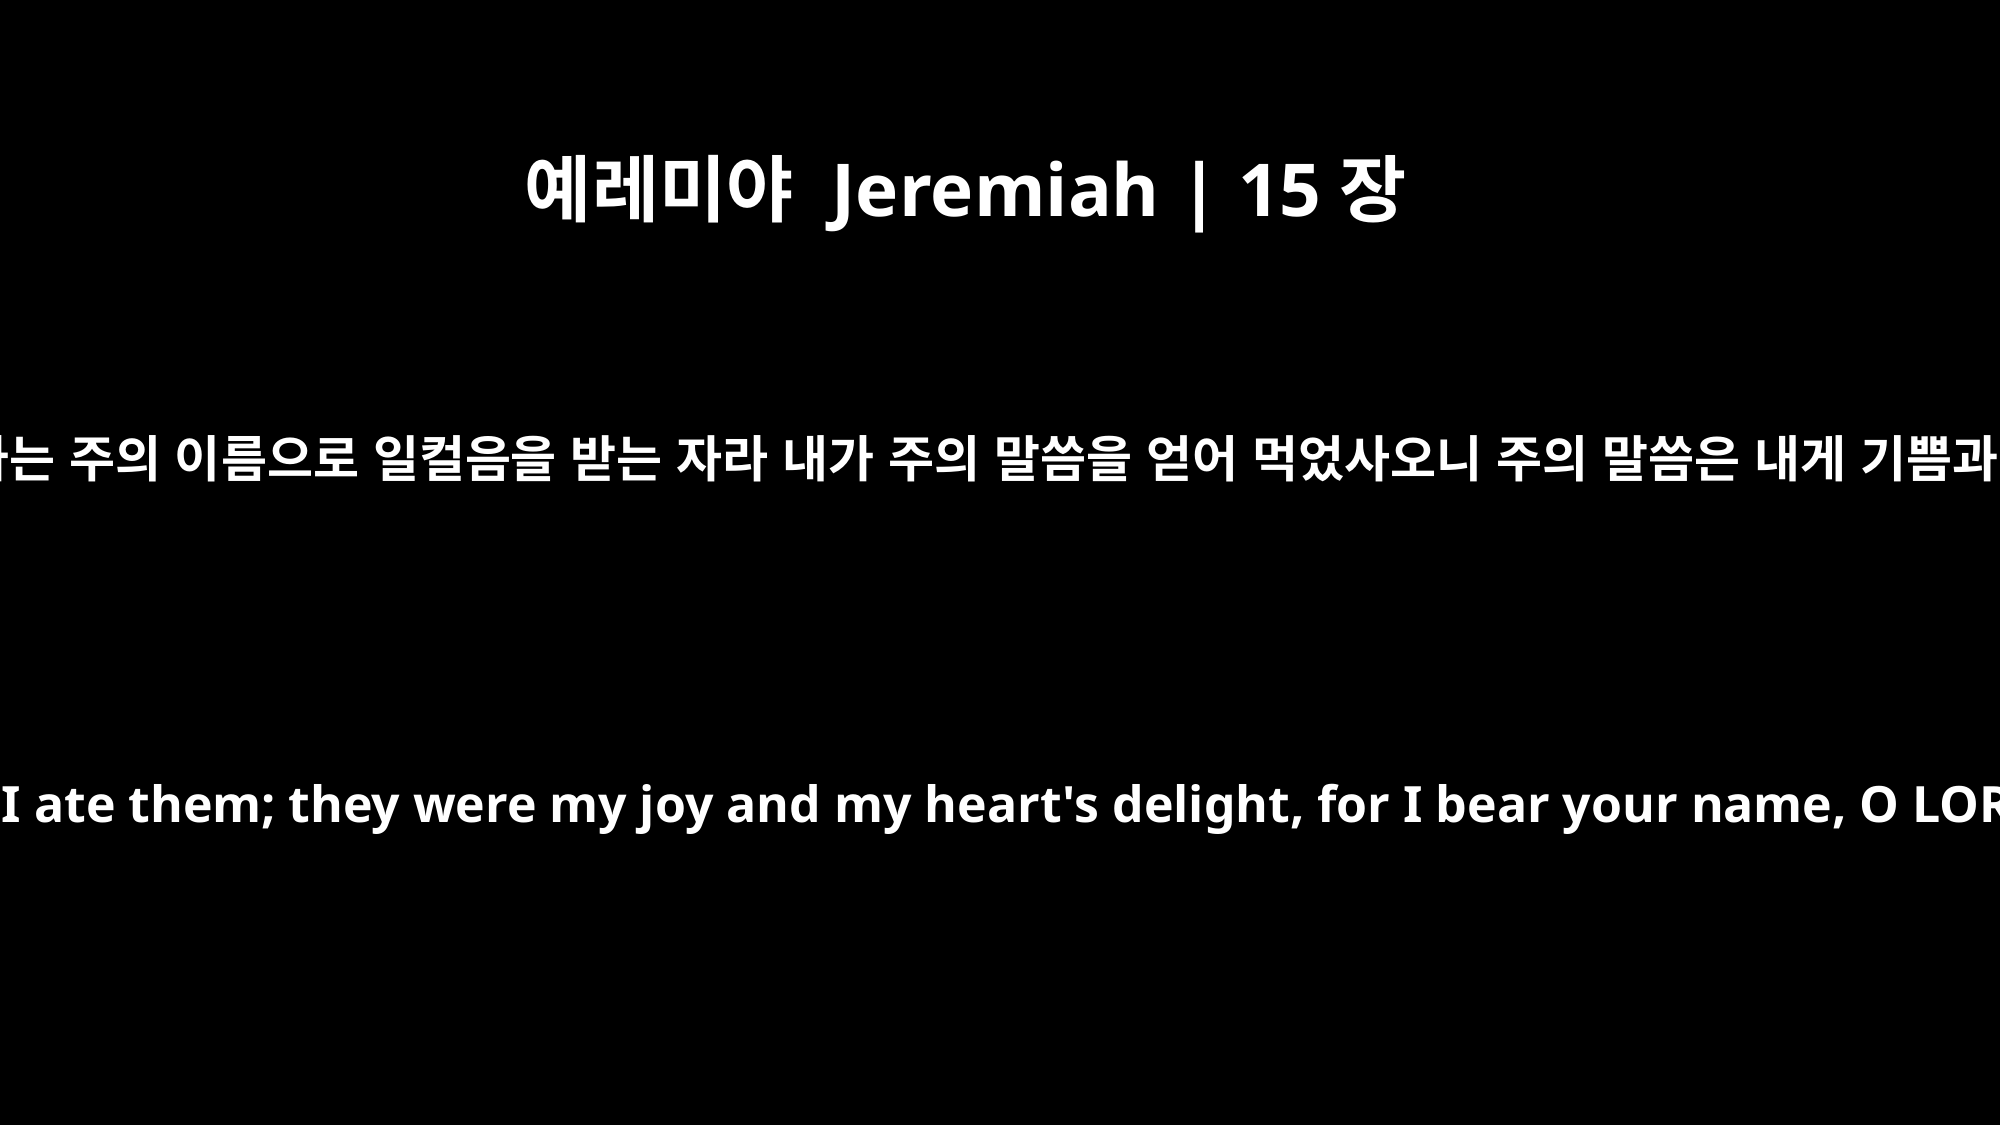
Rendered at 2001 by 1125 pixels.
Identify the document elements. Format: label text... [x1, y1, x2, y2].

text_box 예레미야 Jeremiah | 15장 [510, 136, 1422, 239]
text_box When your words came, I ate them; they were my joy and my heart's delight, for I bear your name, O LORD God Almighty. [0, 764, 2000, 840]
text_box 16 만군의 하나님 여호와시여 나는 주의 이름으로 일컬음을 받는 자라 내가 주의 말씀을 얻어 먹었사오니 주의 말씀은 내게 기쁨과 내 마음의 즐거움이오나 [0, 359, 2000, 495]
